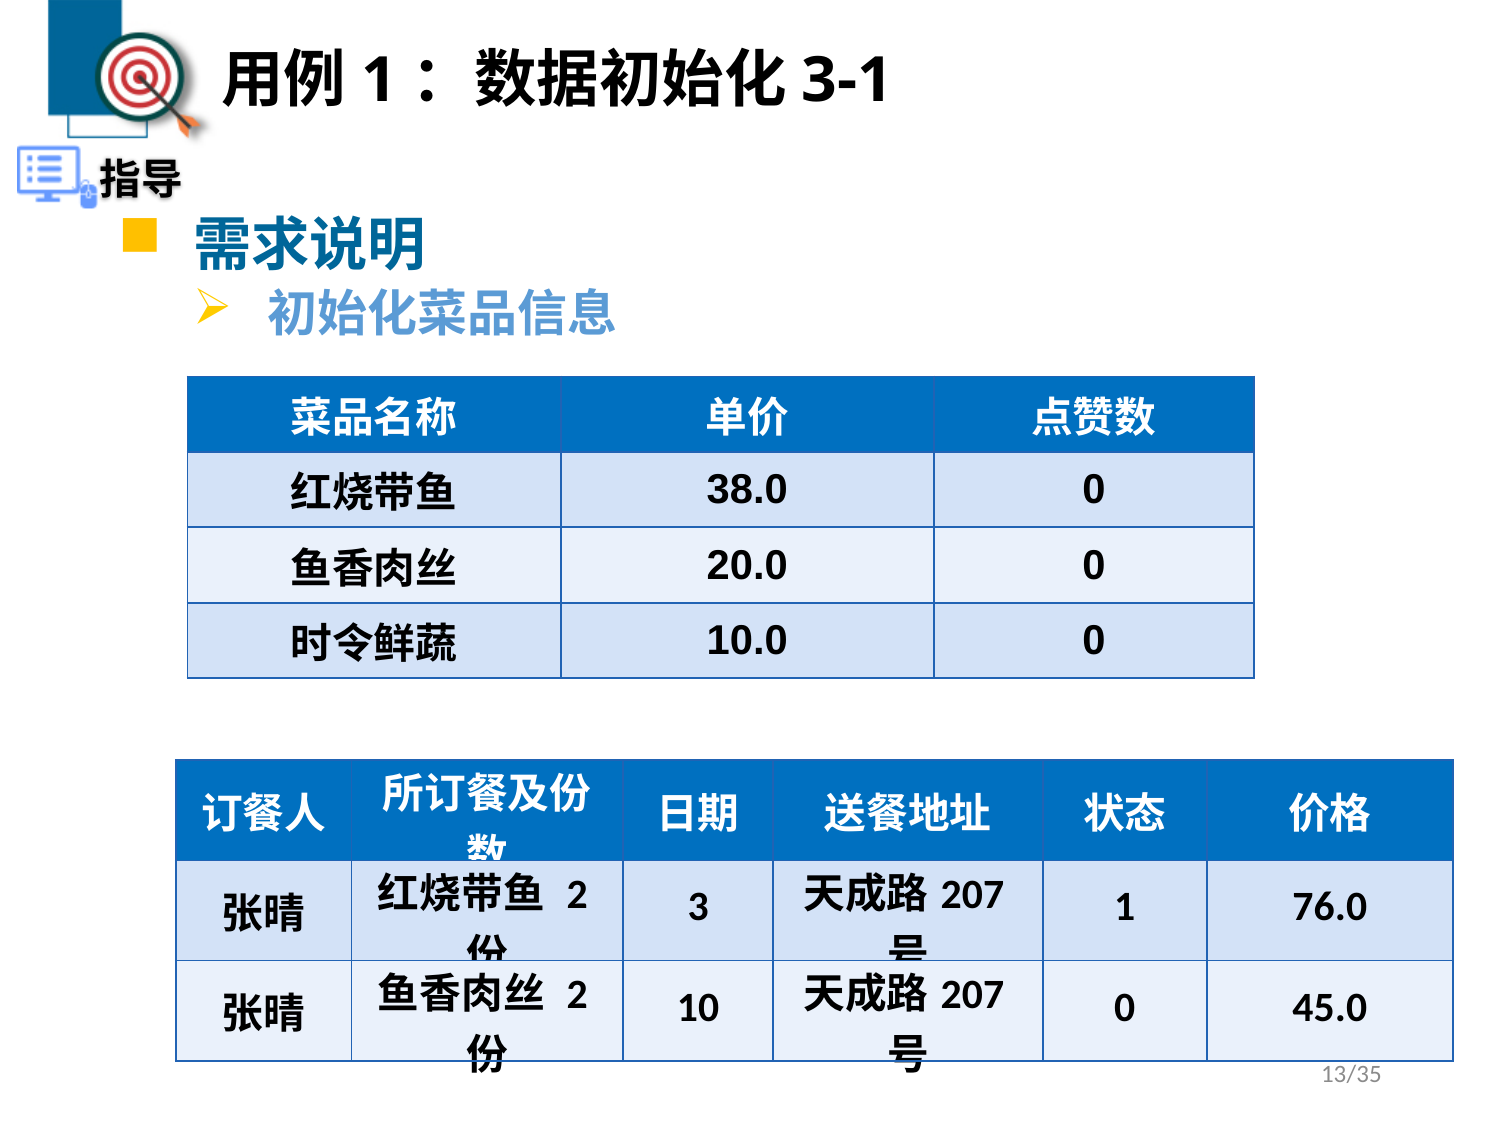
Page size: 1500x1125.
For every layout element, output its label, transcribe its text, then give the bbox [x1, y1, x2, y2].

table_header 订餐人 [177, 761, 351, 860]
table_cell 时令鲜蔬 [188, 604, 560, 677]
table_cell 20.0 [562, 528, 933, 602]
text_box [17, 140, 200, 223]
table_cell 0 [935, 528, 1253, 602]
list 需求说明 初始化菜品信息 初始化订单信息 [103, 207, 1397, 998]
table_header 价格 [1208, 761, 1452, 860]
table_cell 38.0 [562, 453, 933, 526]
table_cell 76.0 [1208, 861, 1452, 960]
table_cell 天成路207号 [774, 961, 1042, 1060]
table_cell 鱼香肉丝 [188, 528, 560, 602]
table_cell 红烧带鱼 2份 [352, 861, 622, 960]
slide_number 13/35 [1059, 1042, 1397, 1103]
table_header 送餐地址 [774, 761, 1042, 860]
table_cell 10 [624, 961, 772, 1060]
table_cell 天成路207号 [774, 861, 1042, 960]
table_cell 0 [1044, 961, 1206, 1060]
table_cell 鱼香肉丝 2份 [352, 961, 622, 1060]
table_cell 3 [624, 861, 772, 960]
picture [0, 0, 1500, 1125]
table_header 菜品名称 [188, 377, 560, 451]
table_header 单价 [562, 377, 933, 451]
table_cell 张晴 [177, 861, 351, 960]
table_cell 0 [935, 604, 1253, 677]
table_header 点赞数 [935, 377, 1253, 451]
table_cell 1 [1044, 861, 1206, 960]
title 用例1：数据初始化3-1 [206, 15, 1500, 146]
table_cell 张晴 [177, 961, 351, 1060]
table_cell 0 [935, 453, 1253, 526]
table_cell 45.0 [1208, 961, 1452, 1060]
table_header 状态 [1044, 761, 1206, 860]
table_header 所订餐及份数 [352, 761, 622, 860]
table_cell 10.0 [562, 604, 933, 677]
table_cell 红烧带鱼 [188, 453, 560, 526]
table_header 日期 [624, 761, 772, 860]
